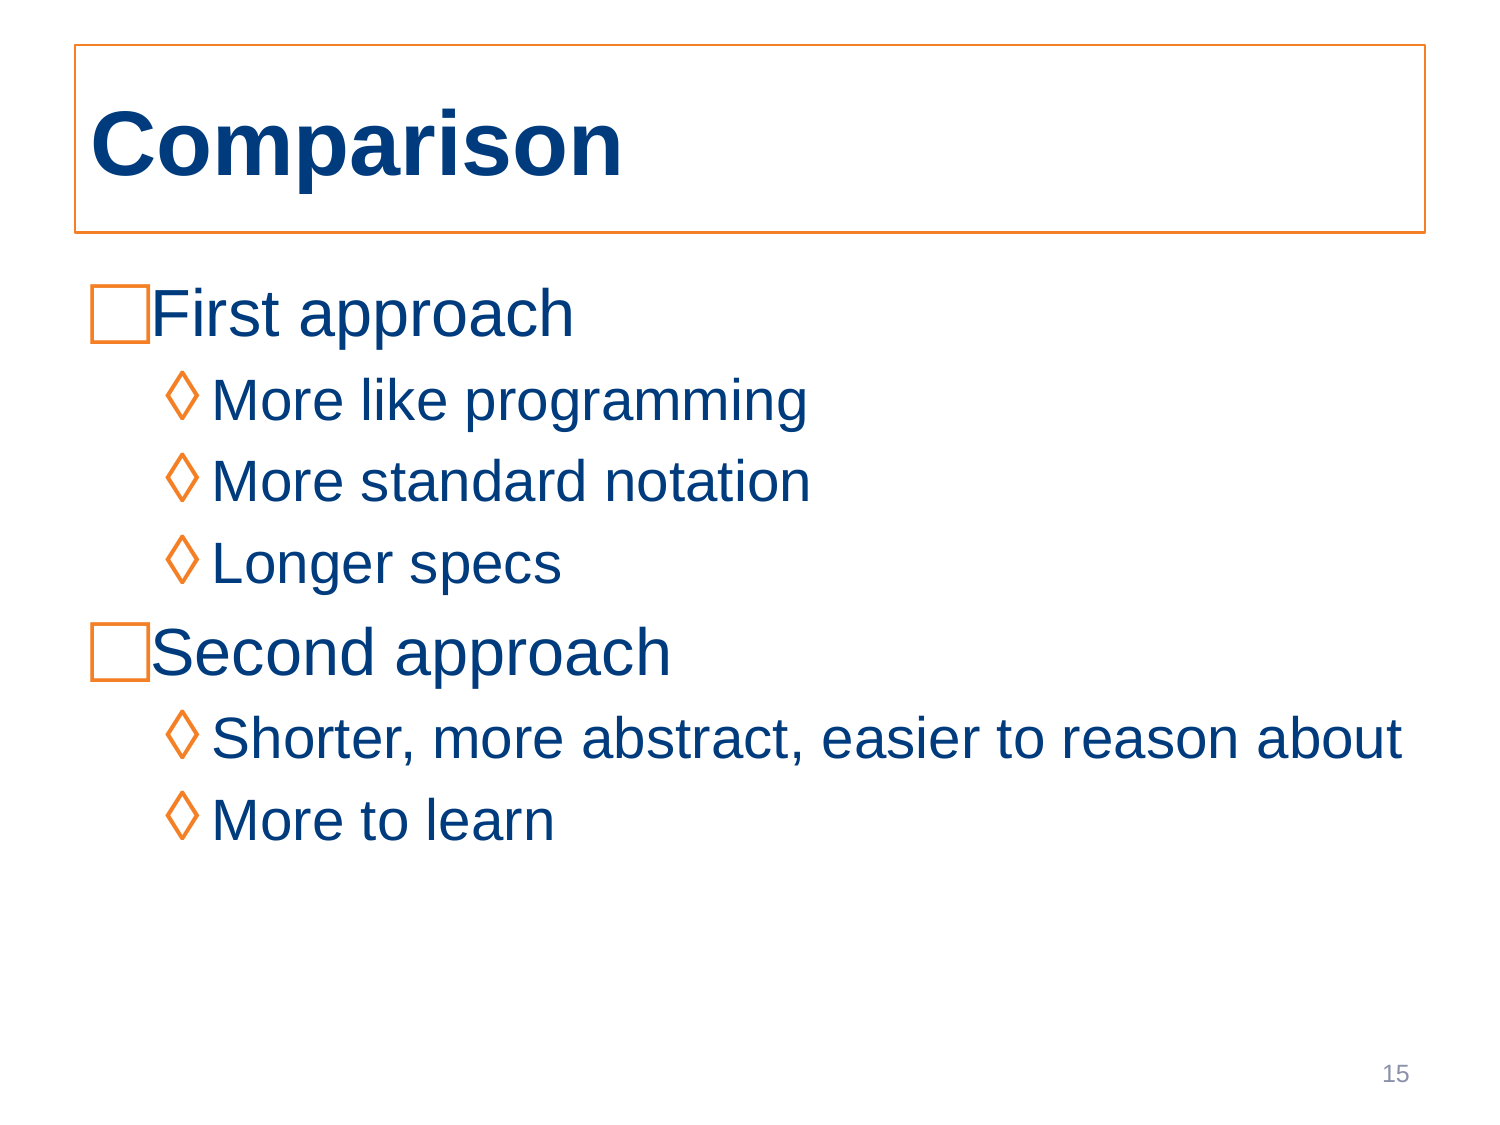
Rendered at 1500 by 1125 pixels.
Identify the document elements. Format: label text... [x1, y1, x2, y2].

slide_number 15 [1074, 1042, 1425, 1103]
list First approach More like programming More standard notation Longer specs Second approach Shorter, more abstract, easier to reason about More to learn [75, 262, 1425, 1038]
title Comparison [74, 44, 1426, 234]
